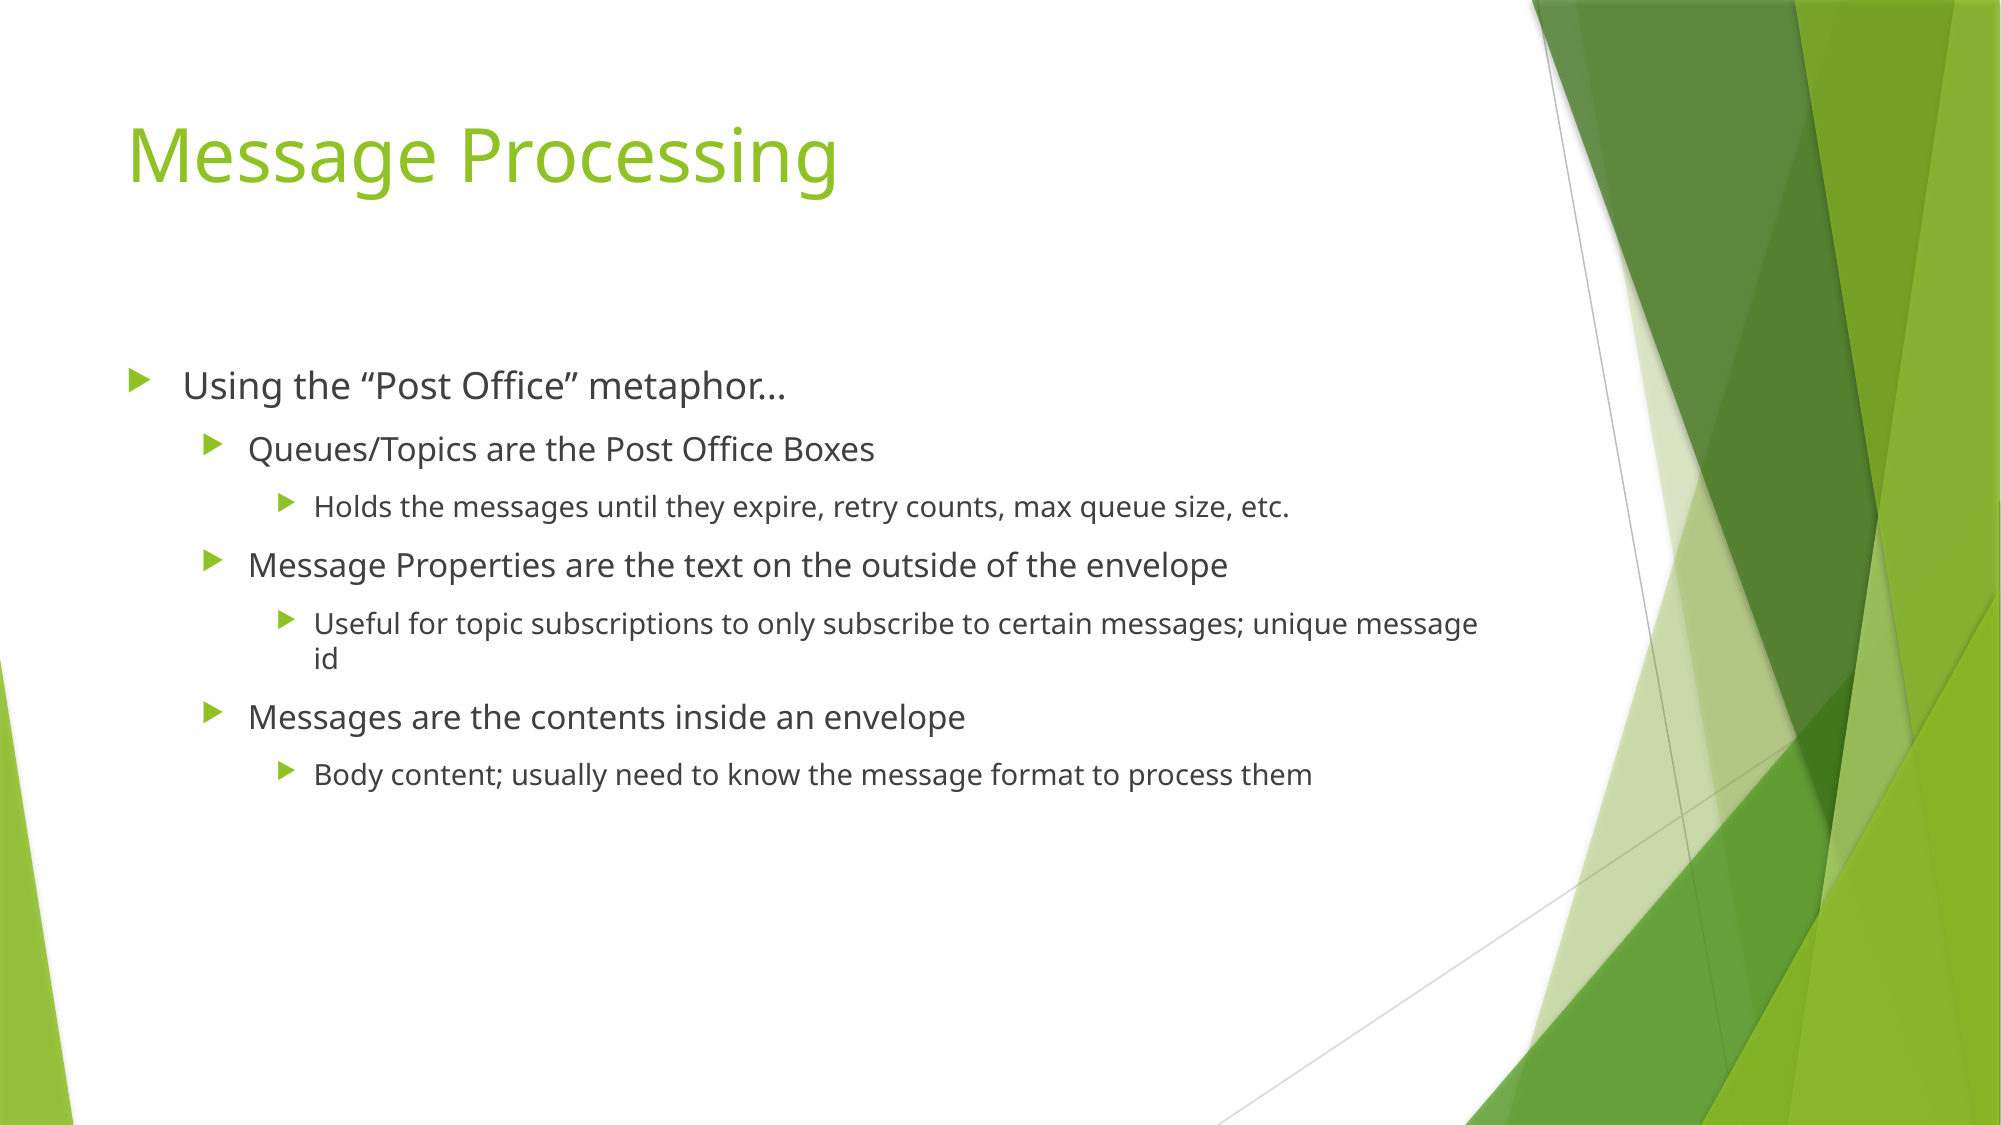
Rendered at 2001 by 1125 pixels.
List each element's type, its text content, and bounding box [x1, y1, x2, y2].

list Using the “Post Office” metaphor… Queues/Topics are the Post Office Boxes Holds the messages until they expire, retry counts, max queue size, etc. Message Properties are the text on the outside of the envelope Useful for topic subscriptions to only subscribe to certain messages; unique message id Messages are the contents inside an envelope Body content; usually need to know the message format to process them [111, 354, 1522, 992]
title Message Processing [111, 99, 1522, 317]
